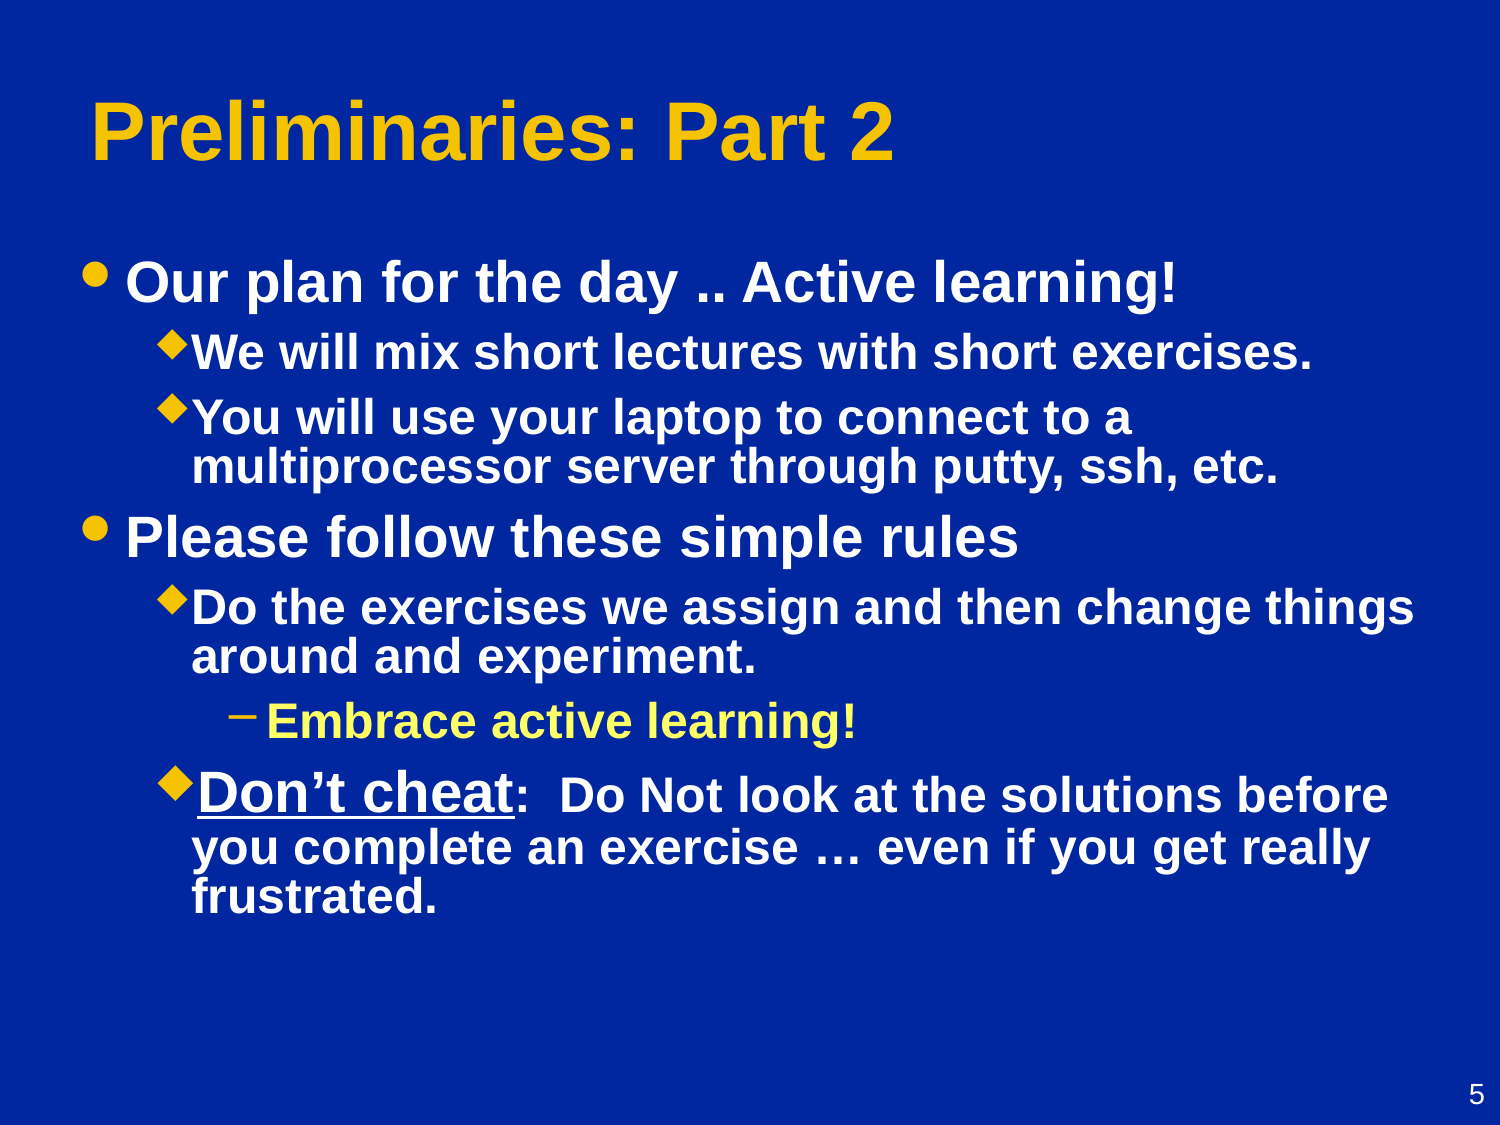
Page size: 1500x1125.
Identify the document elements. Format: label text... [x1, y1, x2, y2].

slide_number 5 [1334, 1067, 1500, 1125]
list Our plan for the day .. Active learning! We will mix short lectures with short exercises. You will use your laptop to connect to a multiprocessor server through putty, ssh, etc. Please follow these simple rules Do the exercises we assign and then change things around and experiment. Embrace active learning! Don’t cheat: Do Not look at the solutions before you complete an exercise … even if you get really frustrated. [63, 248, 1466, 1057]
title Preliminaries: Part 2 [75, 40, 1470, 229]
